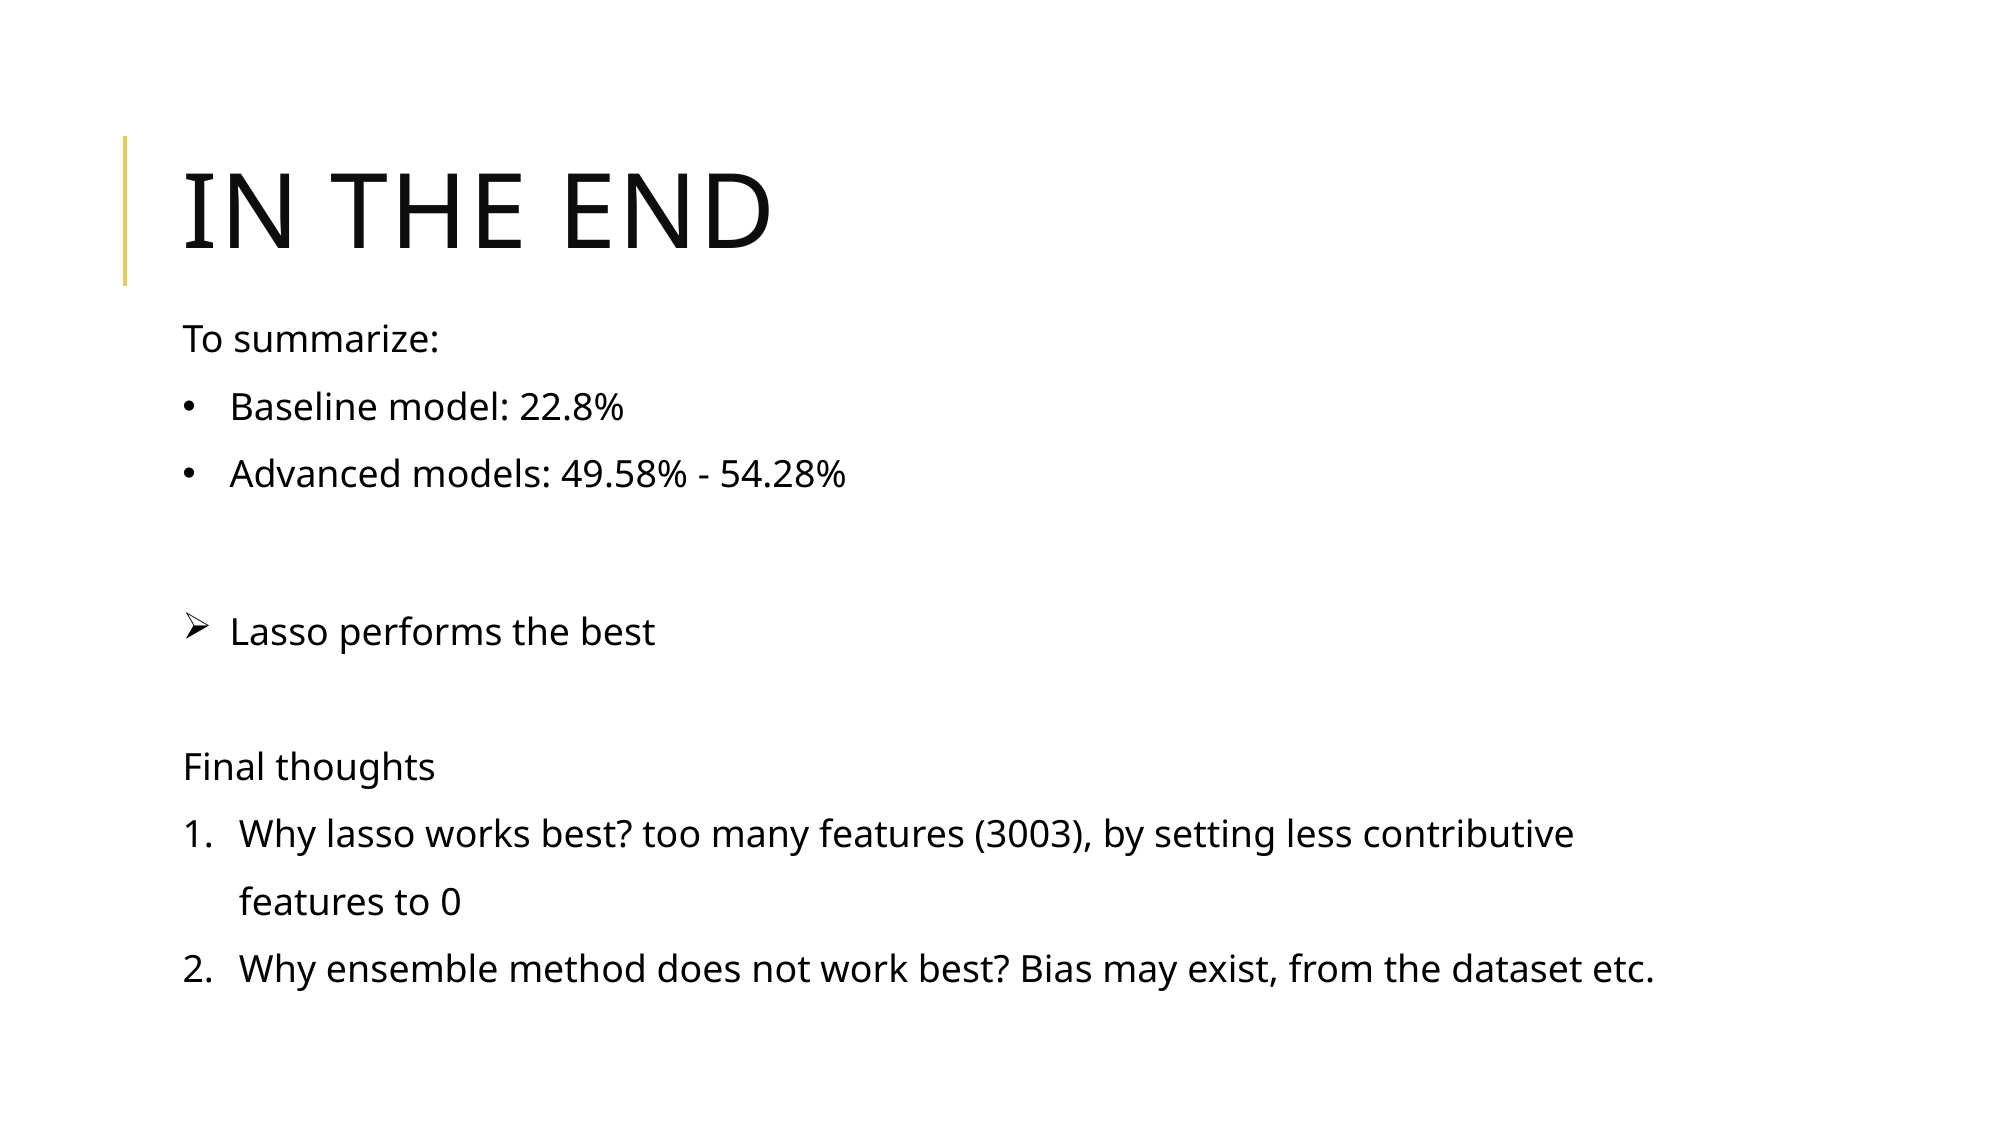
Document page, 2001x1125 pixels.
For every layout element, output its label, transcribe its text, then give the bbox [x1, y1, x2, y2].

title In the end [168, 96, 1763, 342]
text_box To summarize: Baseline model: 22.8% Advanced models: 49.58% - 54.28% Lasso performs the best Final thoughts Why lasso works best? too many features (3003), by setting less contributive features to 0 Why ensemble method does not work best? Bias may exist, from the dataset etc. [168, 285, 1734, 998]
